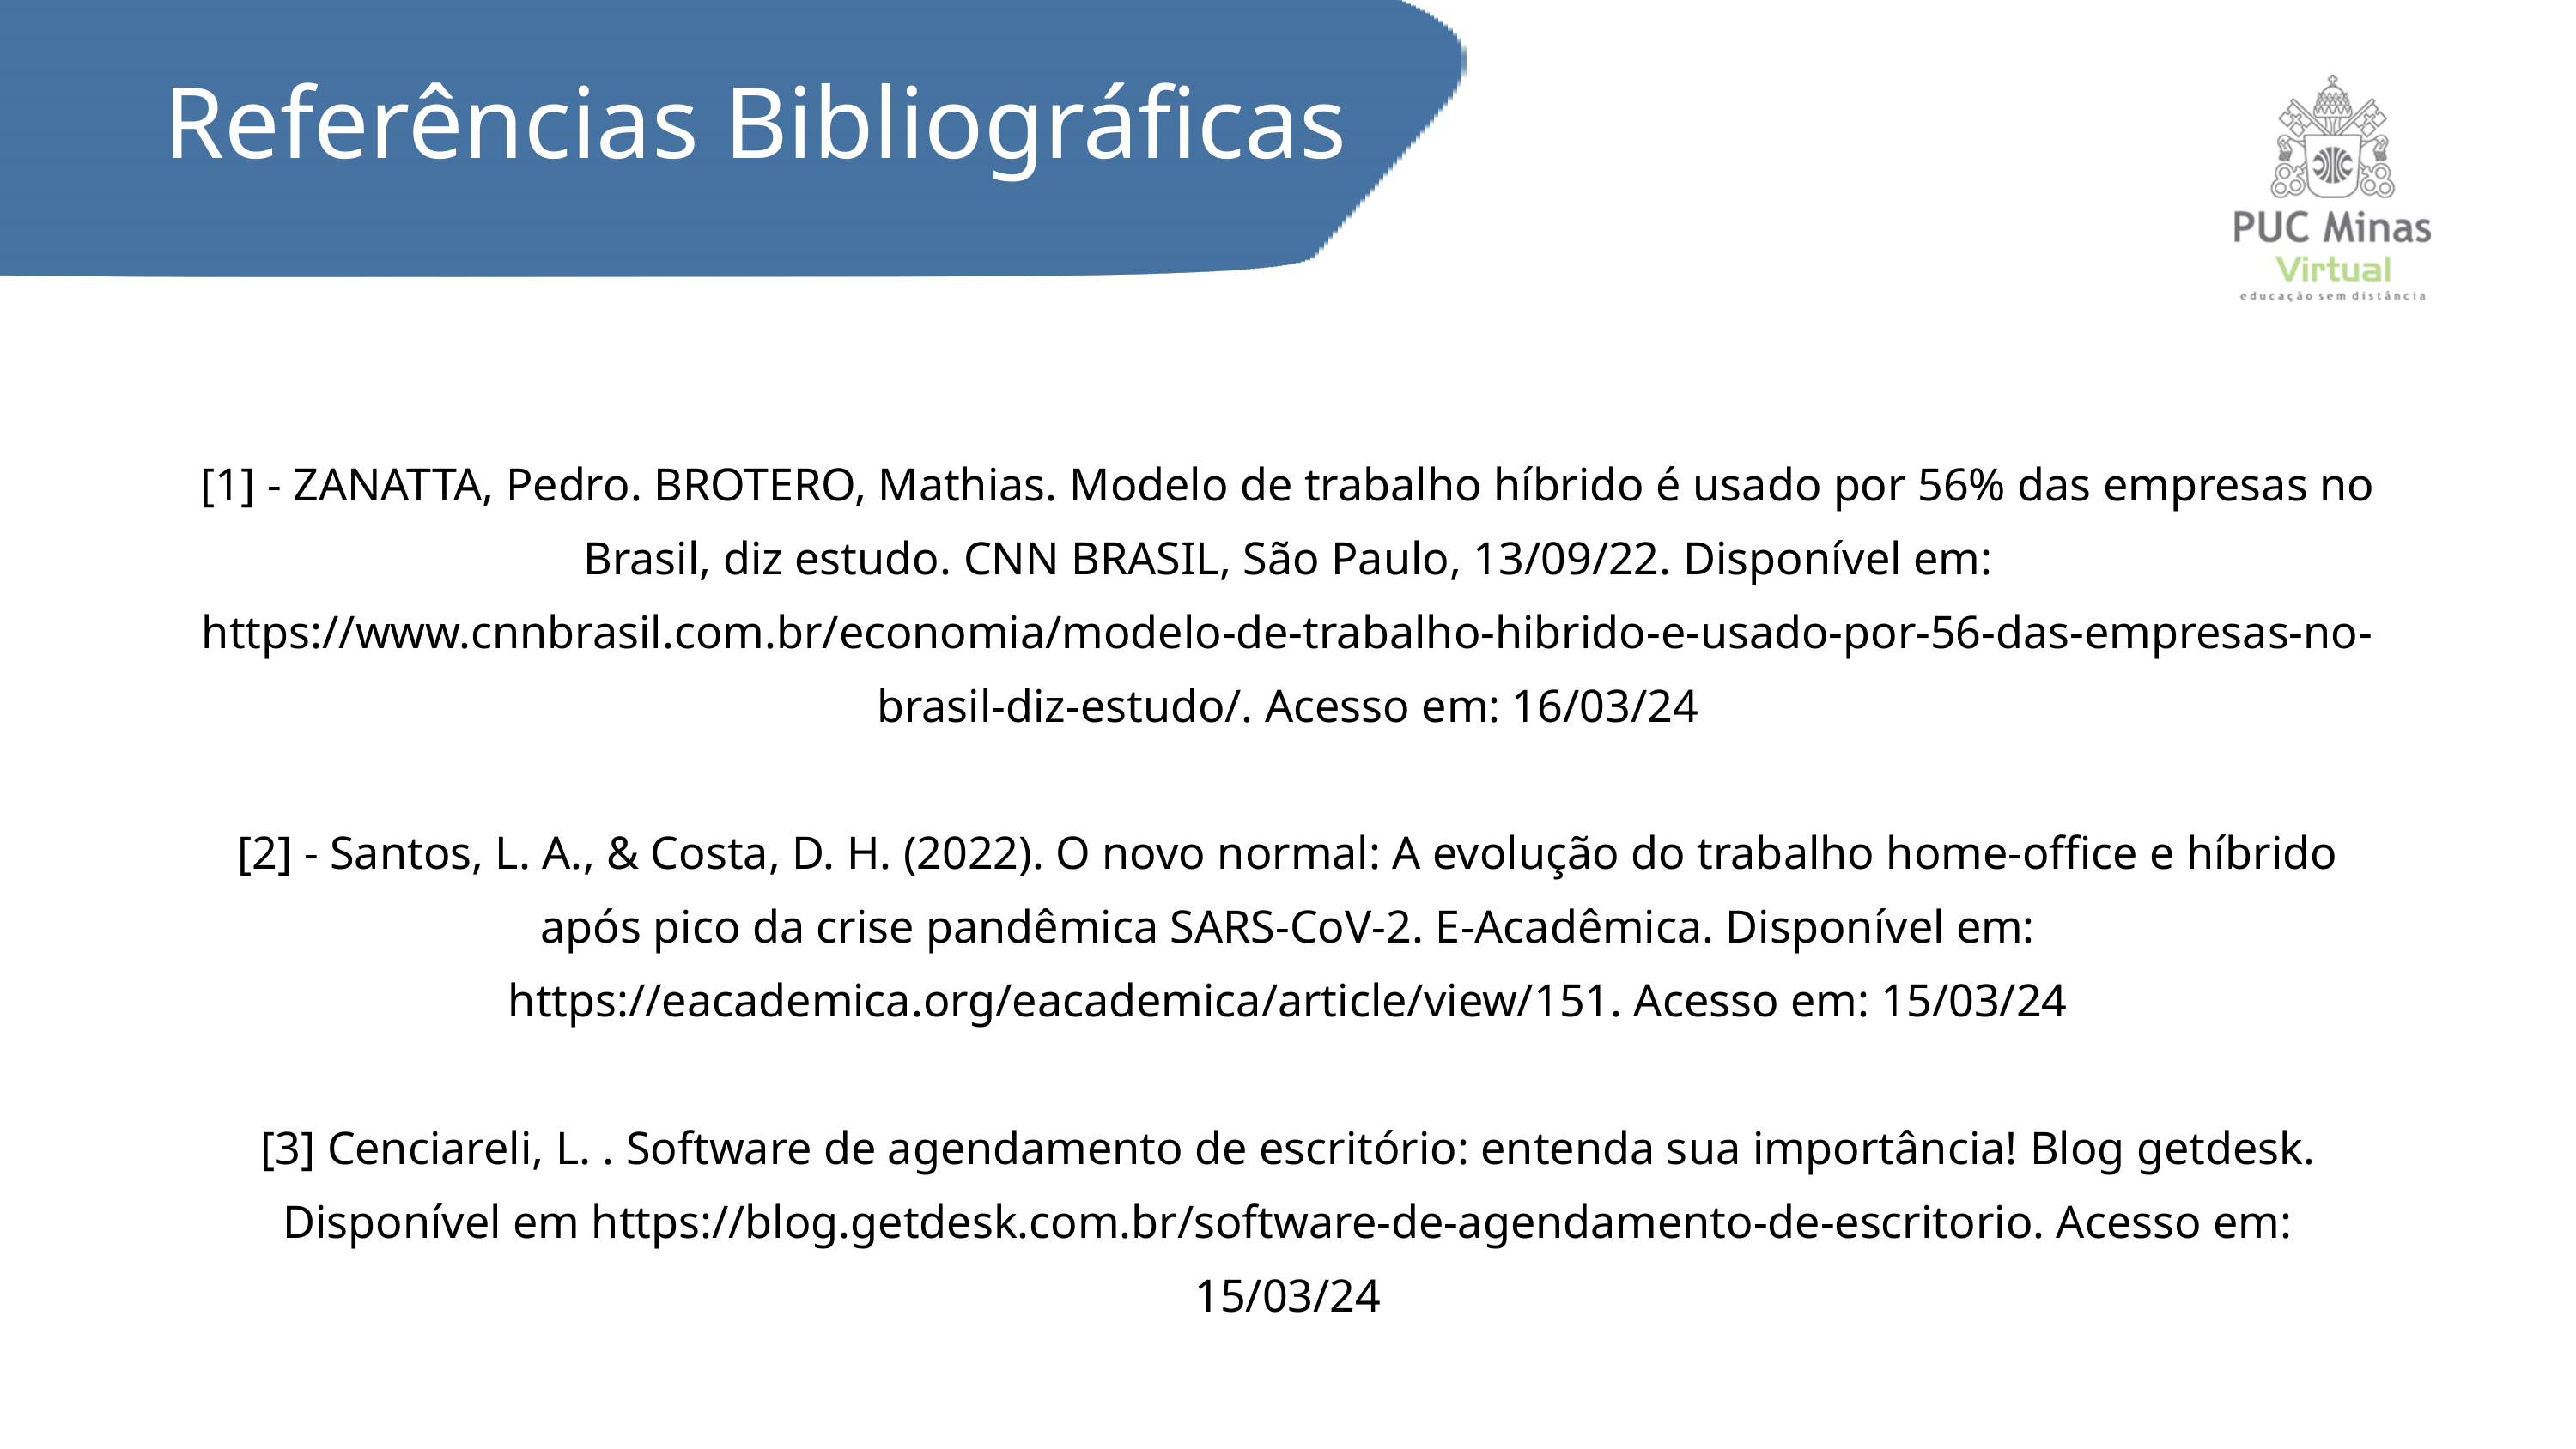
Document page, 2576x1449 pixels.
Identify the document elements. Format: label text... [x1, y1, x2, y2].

text_box Referências Bibliográficas [66, 79, 1445, 179]
text_box [0, 0, 1517, 277]
text_box [1] - ZANATTA, Pedro. BROTERO, Mathias. Modelo de trabalho híbrido é usado por 56% das empresas no Brasil, diz estudo. CNN BRASIL, São Paulo, 13/09/22. Disponível em: https://www.cnnbrasil.com.br/economia/modelo-de-trabalho-hibrido-e-usado-por-56-das-empresas-no-brasil-diz-estudo/. Acesso em: 16/03/24 [2] - Santos, L. A., & Costa, D. H. (2022). O novo normal: A evolução do trabalho home-office e híbrido após pico da crise pandêmica SARS-CoV-2. E-Acadêmica. Disponível em: https://eacademica.org/eacademica/article/view/151. Acesso em: 15/03/24 [3] Cenciareli, L. . Software de agendamento de escritório: entenda sua importância! Blog getdesk. Disponível em https://blog.getdesk.com.br/software-de-agendamento-de-escritorio. Acesso em: 15/03/24 [186, 435, 2390, 1321]
text_box [2234, 75, 2432, 303]
